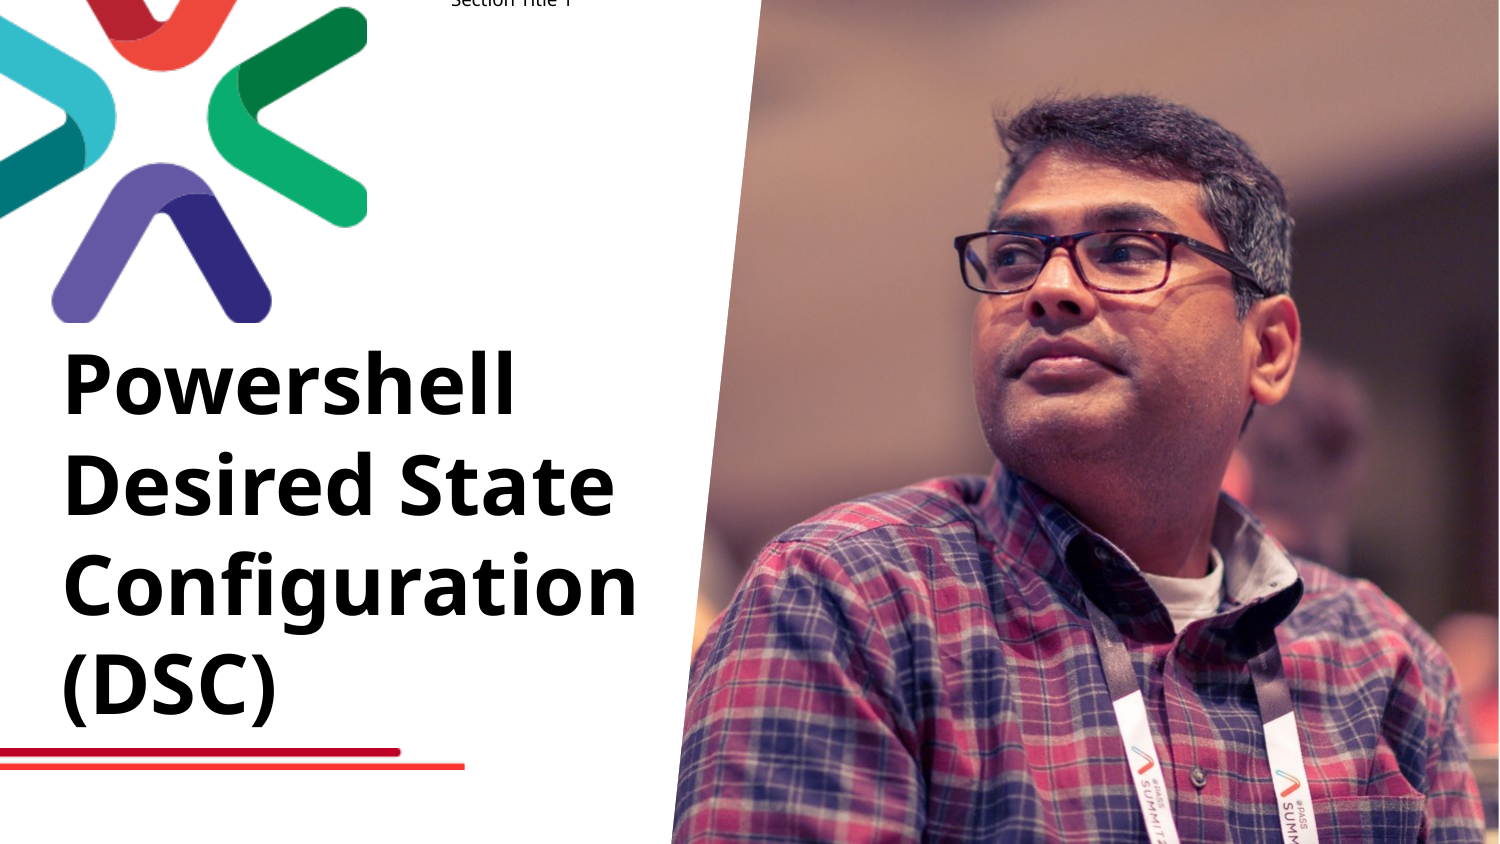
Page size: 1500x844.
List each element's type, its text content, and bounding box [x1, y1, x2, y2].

picture [672, 0, 1499, 844]
list Powershell Desired State Configuration (DSC) [46, 324, 688, 637]
